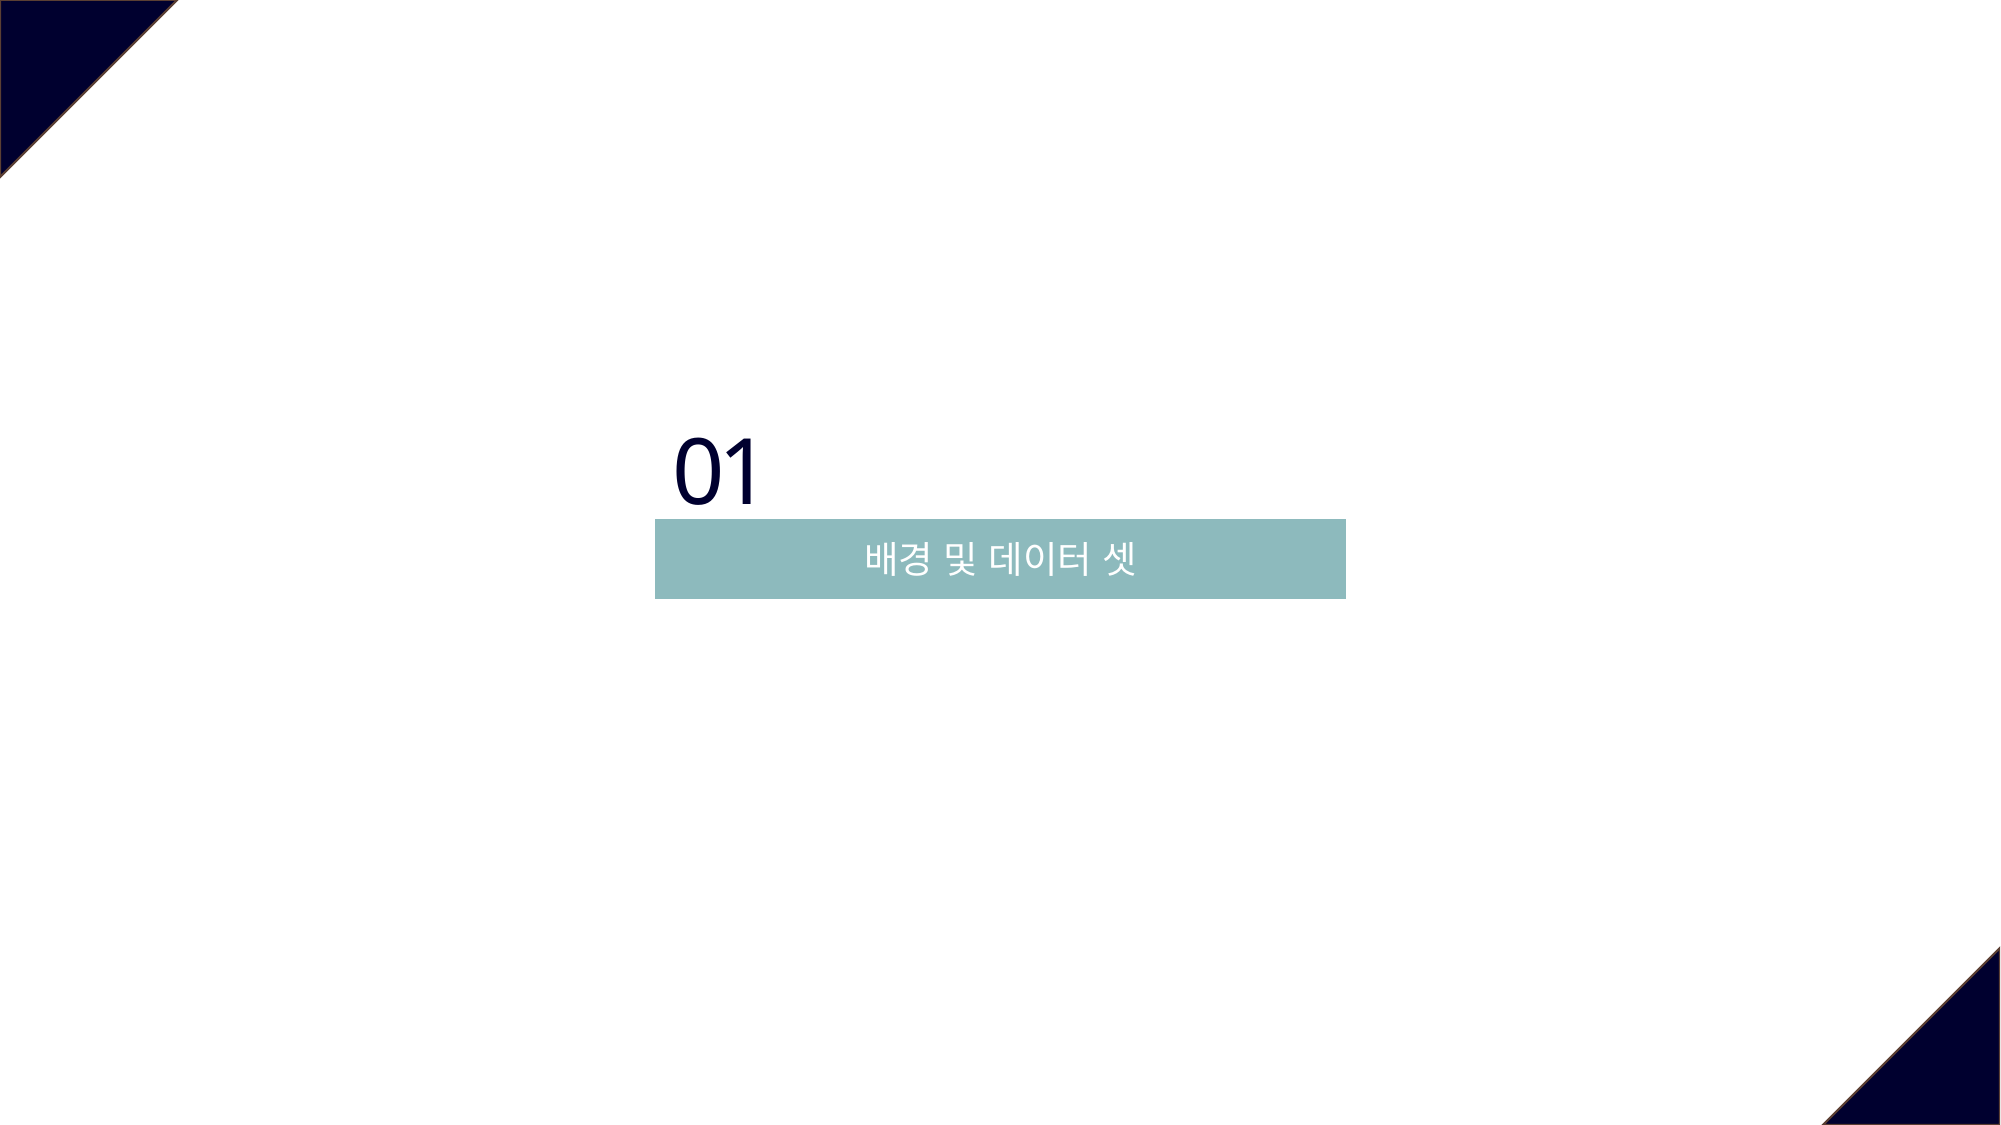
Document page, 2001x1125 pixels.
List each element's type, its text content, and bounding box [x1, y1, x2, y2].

text_box 01 [657, 405, 786, 519]
text_box 배경 및 데이터 셋 [655, 519, 1346, 599]
